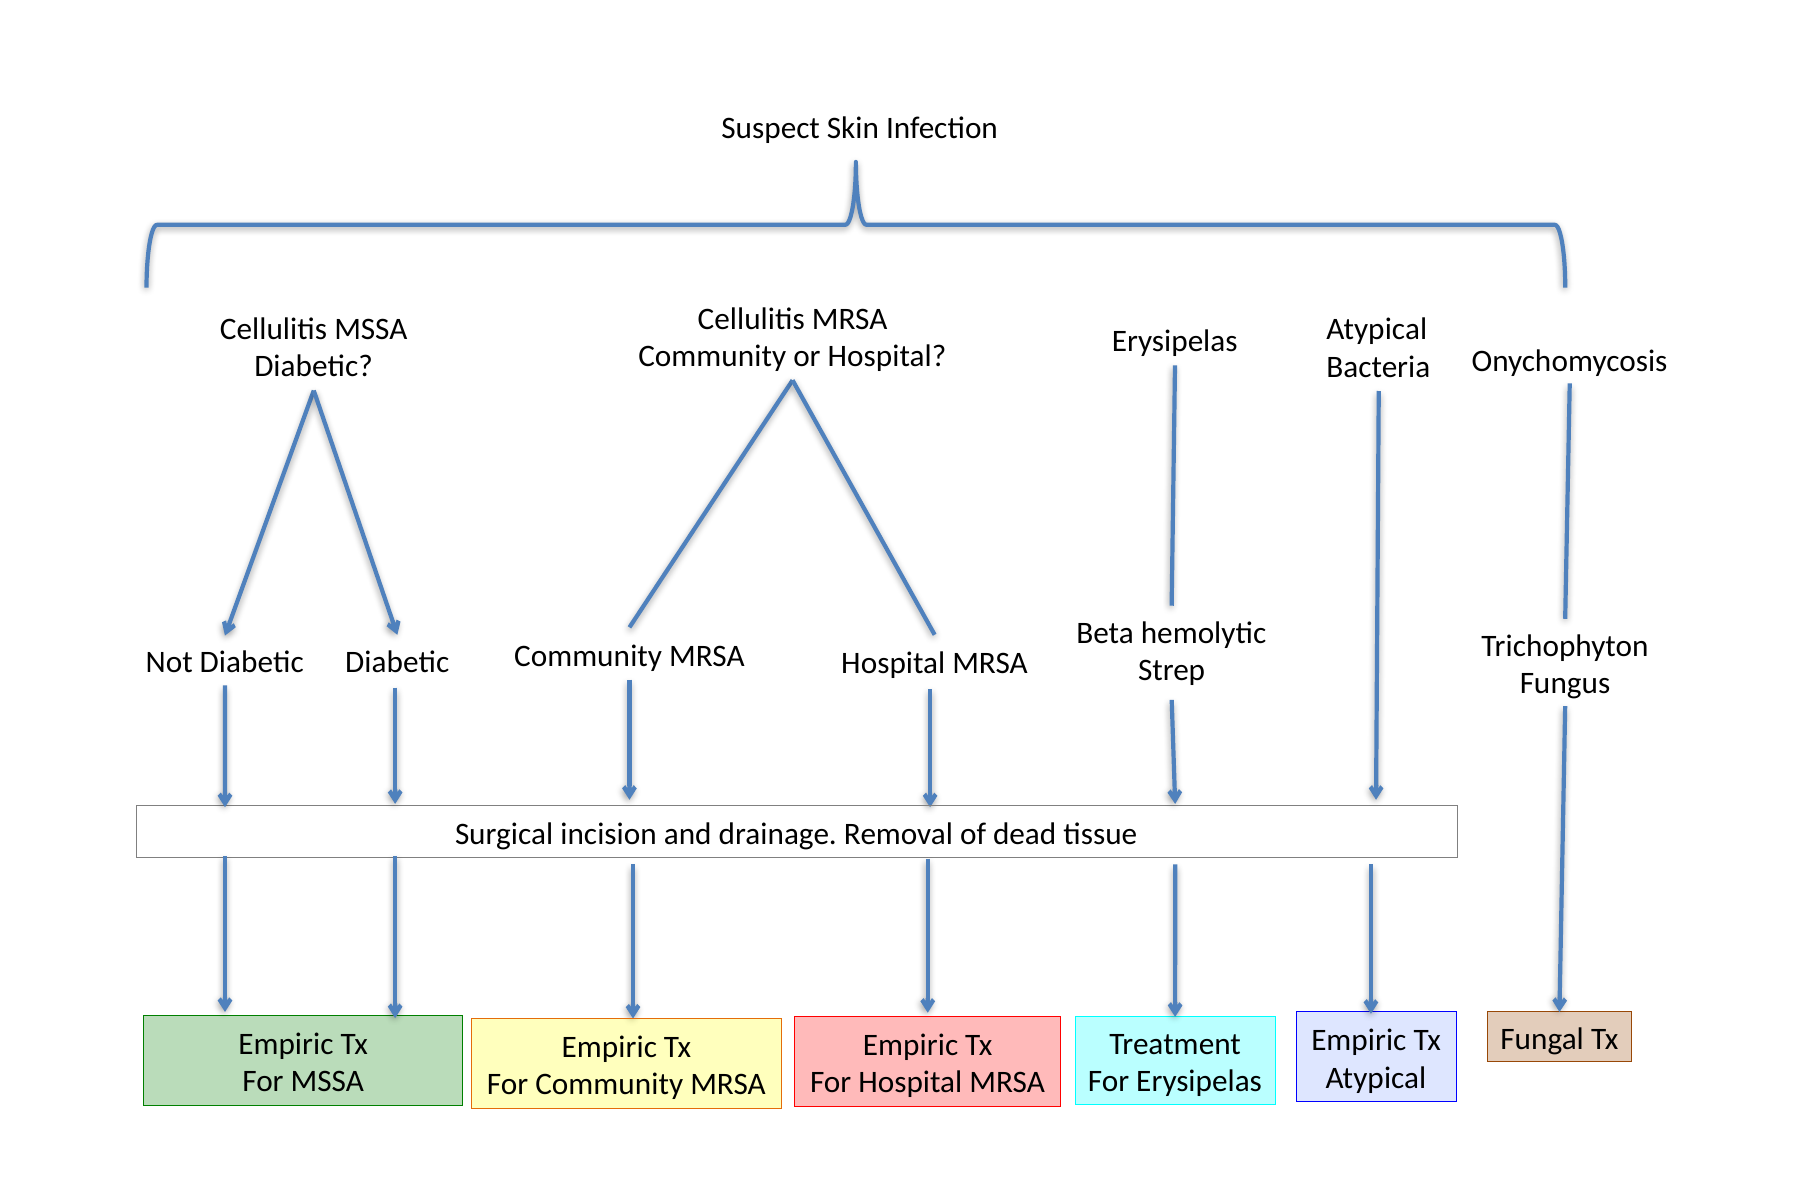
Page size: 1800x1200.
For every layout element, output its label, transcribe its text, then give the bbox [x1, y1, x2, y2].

text_box Empiric Tx For Hospital MRSA [794, 1016, 1061, 1107]
text_box Not Diabetic [133, 635, 317, 686]
text_box Cellulitis MSSA Diabetic? [204, 300, 423, 391]
text_box [144, 159, 1568, 288]
text_box Surgical incision and drainage. Removal of dead tissue [136, 805, 1458, 858]
text_box Community MRSA [499, 627, 760, 680]
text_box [313, 391, 398, 635]
text_box Fungal Tx [1487, 1011, 1632, 1062]
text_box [1559, 706, 1566, 1013]
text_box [1564, 383, 1570, 619]
text_box Treatment For Erysipelas [1075, 1016, 1276, 1105]
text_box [792, 380, 935, 635]
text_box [1171, 699, 1176, 805]
text_box Empiric Tx For MSSA [143, 1015, 463, 1106]
text_box Empiric Tx For Community MRSA [471, 1018, 782, 1109]
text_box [224, 391, 311, 636]
text_box Erysipelas [1096, 312, 1254, 366]
text_box Cellulitis MRSA Community or Hospital? [623, 294, 962, 381]
text_box Atypical Bacteria [1311, 301, 1446, 391]
text_box Diabetic [332, 634, 463, 685]
text_box Beta hemolytic Strep [1063, 605, 1280, 694]
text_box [1375, 391, 1379, 801]
text_box Suspect Skin Infection [706, 99, 1014, 152]
text_box Empiric Tx Atypical [1296, 1011, 1457, 1102]
text_box Trichophyton Fungus [1468, 618, 1662, 707]
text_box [1171, 365, 1176, 606]
text_box Hospital MRSA [826, 634, 1044, 688]
text_box Onychomycosis [1459, 333, 1681, 384]
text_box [629, 380, 791, 628]
